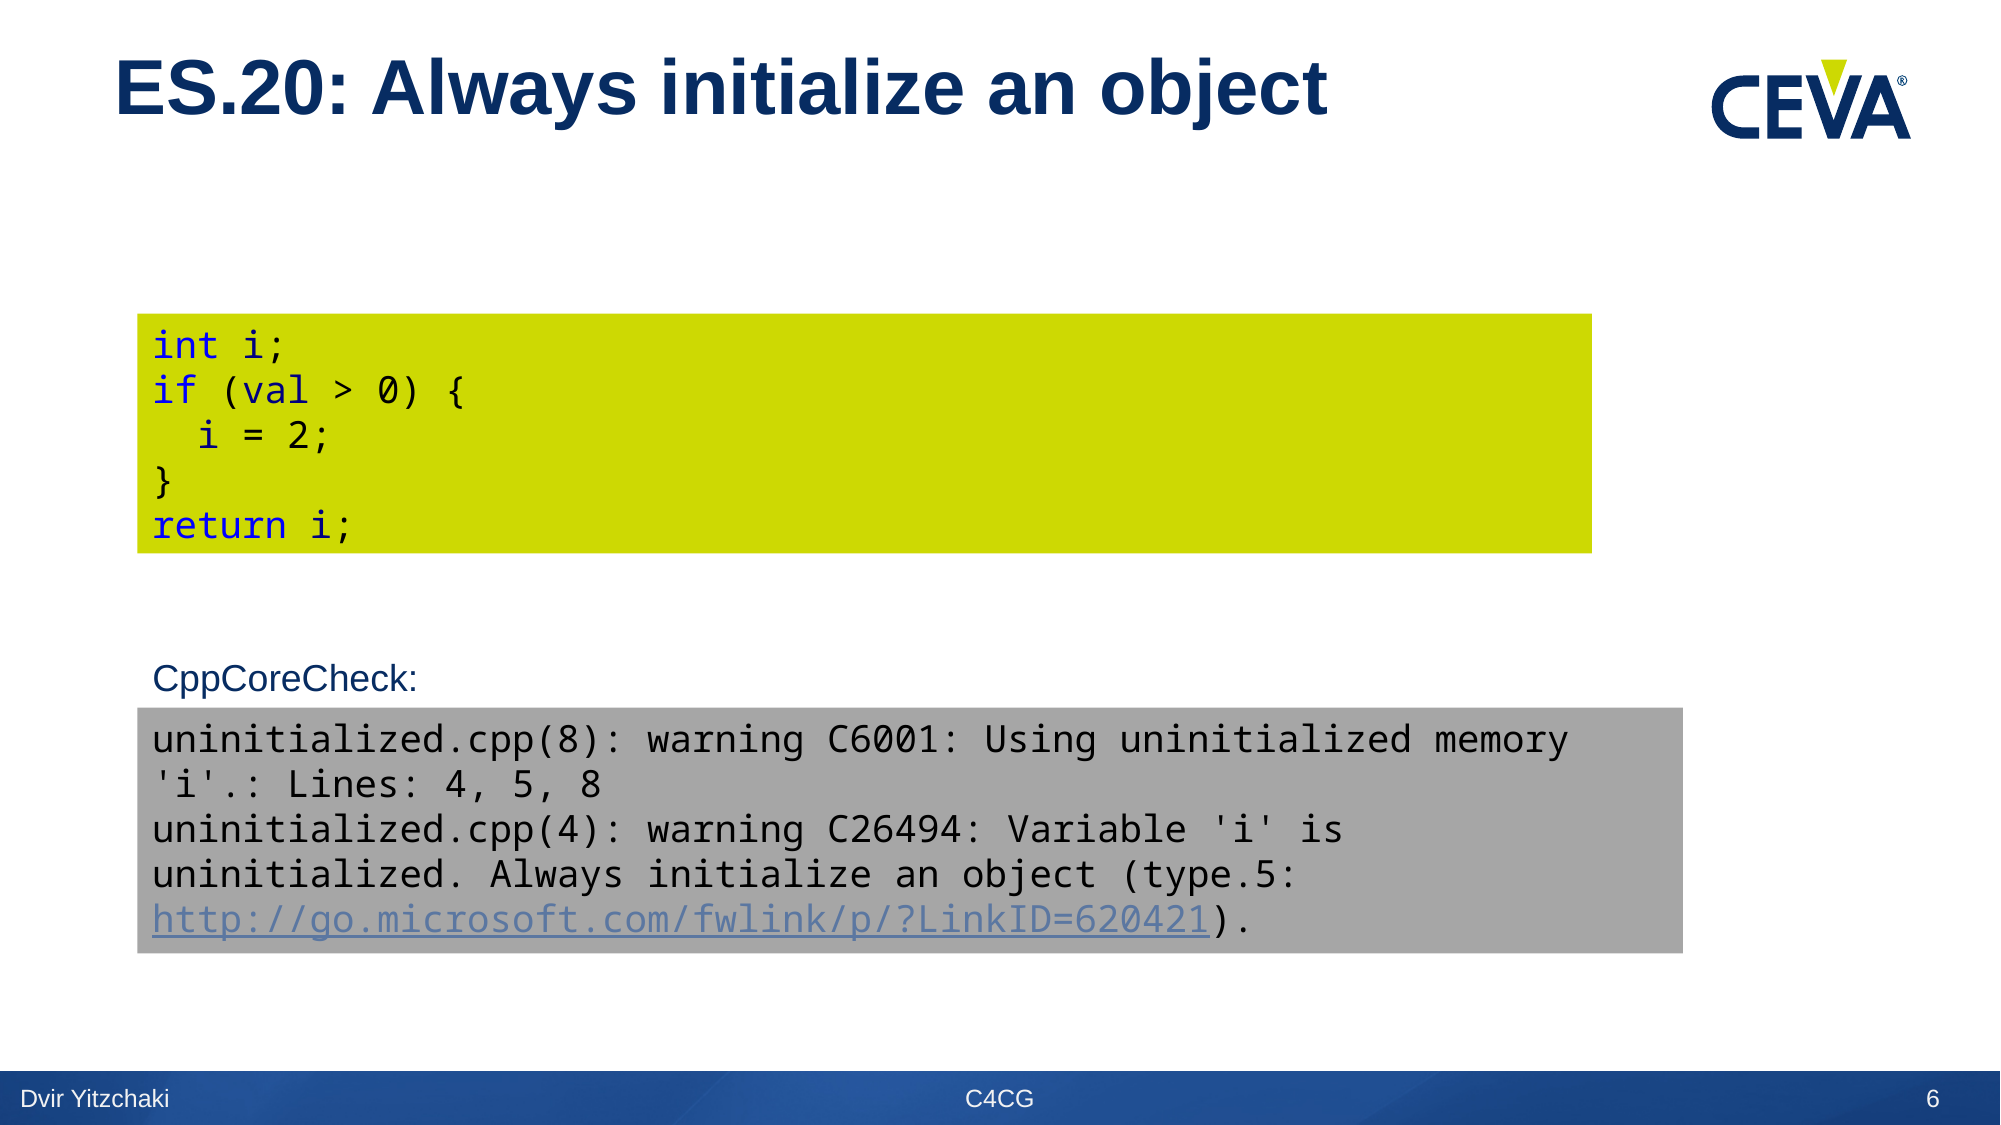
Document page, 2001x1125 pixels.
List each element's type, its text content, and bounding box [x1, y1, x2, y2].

text_box uninitialized.cpp(8): warning C6001: Using uninitialized memory 'i'.: Lines: 4, 5, 8 uninitialized.cpp(4): warning C26494: Variable 'i' is uninitialized. Always initialize an object (type.5: http://go.microsoft.com/fwlink/p/?LinkID=620421). [137, 707, 1683, 954]
text_box CppCoreCheck: [137, 646, 689, 707]
title ES.20: Always initialize an object [114, 42, 1685, 138]
text_box int i; if (val > 0) { i = 2; } return i; [137, 313, 1592, 554]
picture [0, 1071, 2000, 1125]
